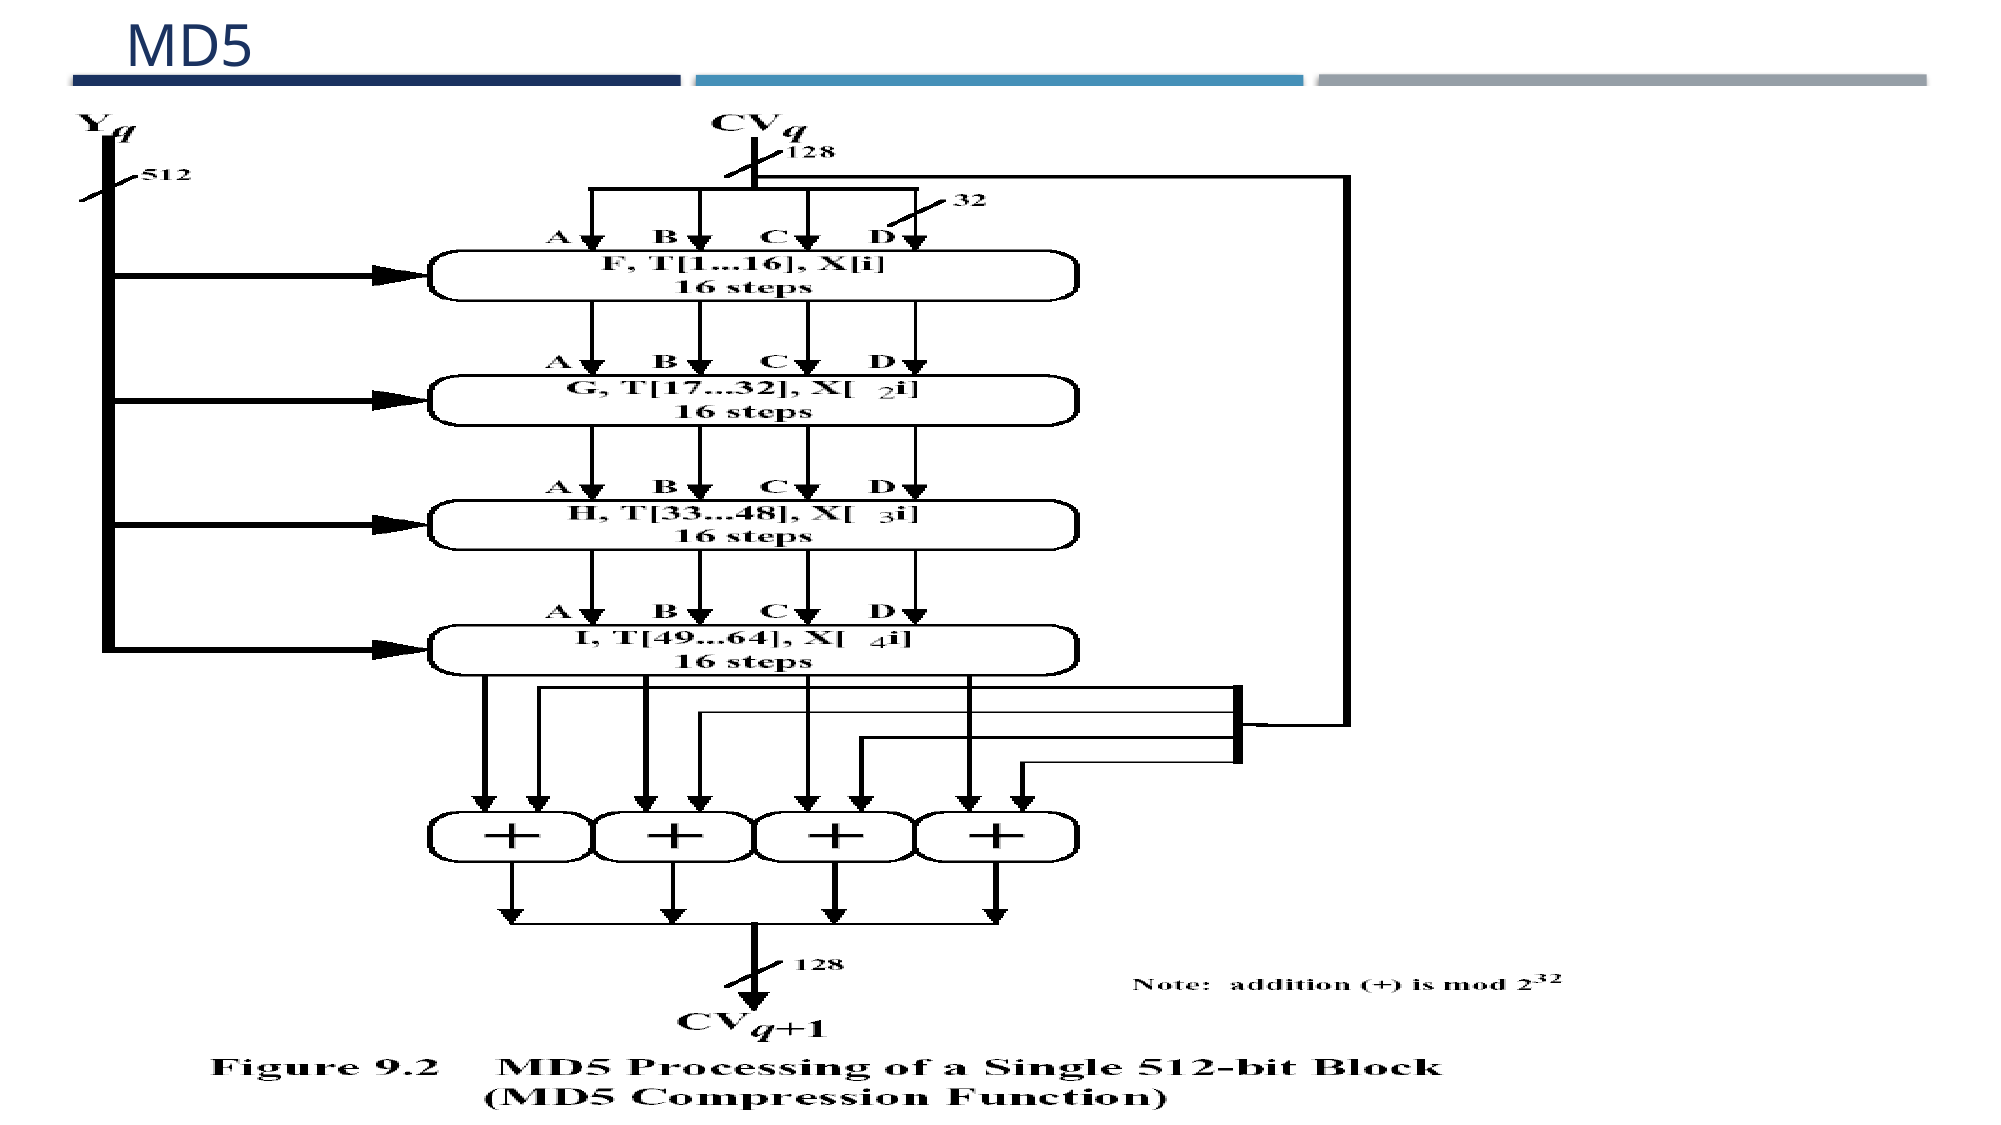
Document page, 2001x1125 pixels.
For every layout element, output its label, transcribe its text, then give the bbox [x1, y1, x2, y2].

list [0, 85, 1939, 1125]
title MD5 [95, 0, 278, 84]
